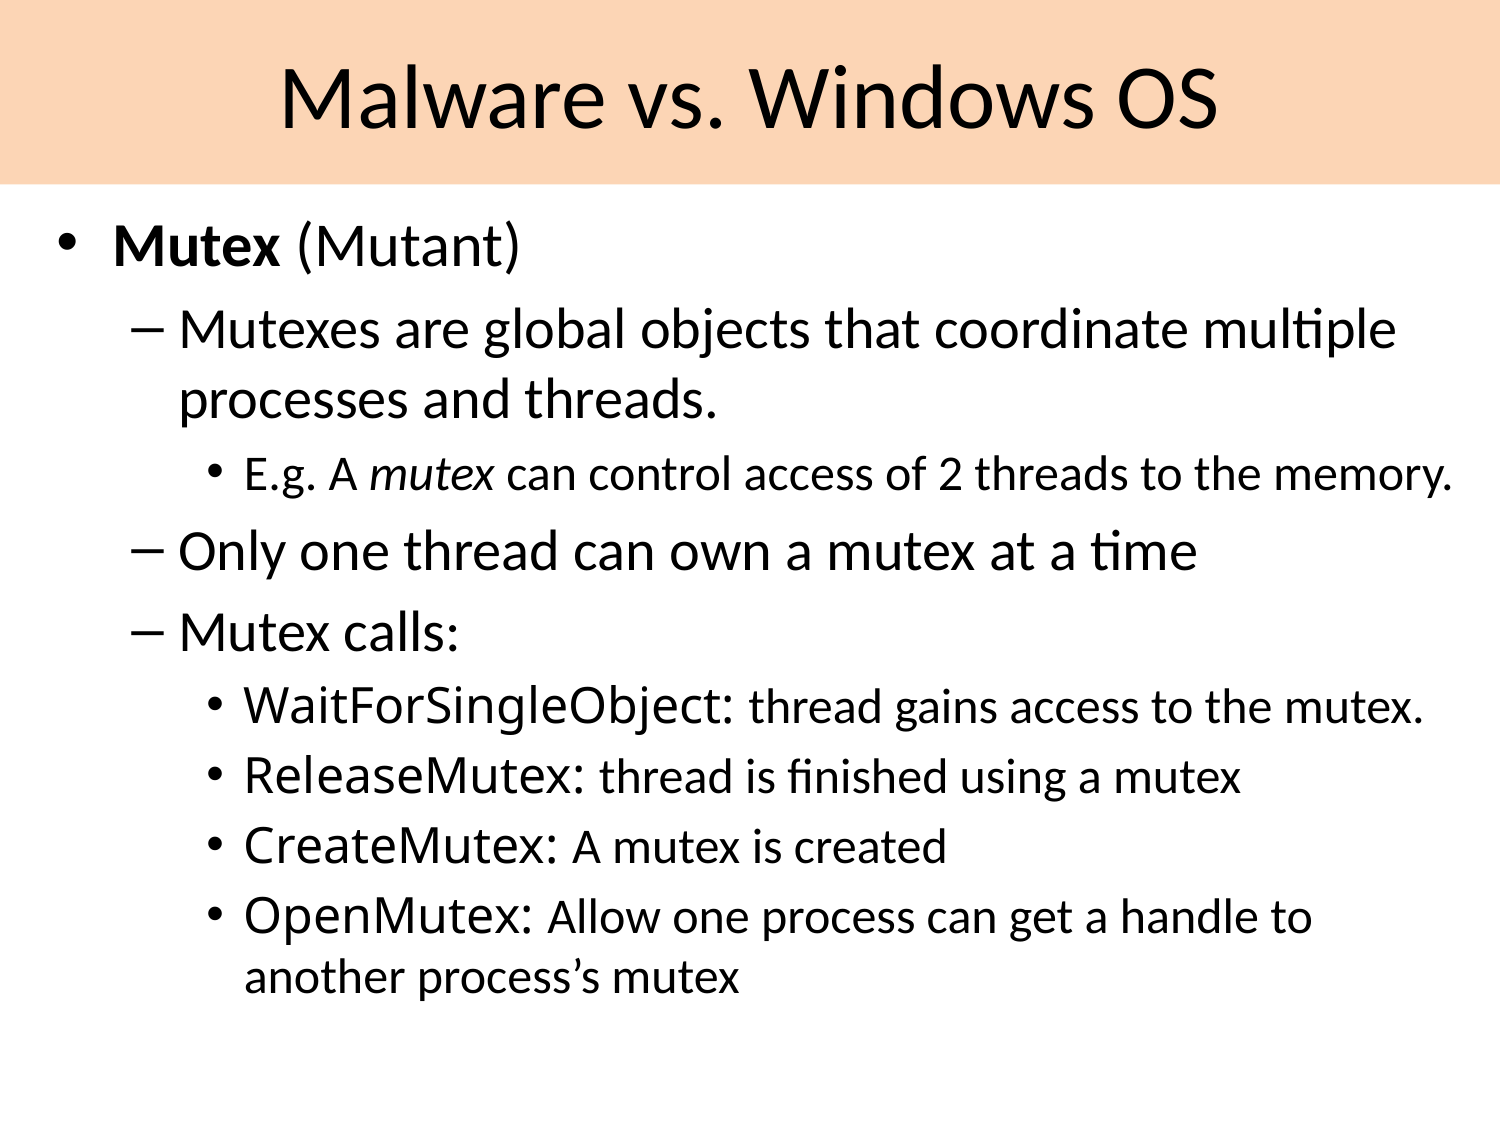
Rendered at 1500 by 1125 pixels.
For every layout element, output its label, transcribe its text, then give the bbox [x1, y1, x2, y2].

title Malware vs. Windows OS [0, 0, 1500, 185]
list Mutex (Mutant) Mutexes are global objects that coordinate multiple processes and threads. E.g. A mutex can control access of 2 threads to the memory. Only one thread can own a mutex at a time Mutex calls: WaitForSingleObject: thread gains access to the mutex. ReleaseMutex: thread is finished using a mutex CreateMutex: A mutex is created OpenMutex: Allow one process can get a handle to another process’s mutex [41, 196, 1483, 1035]
